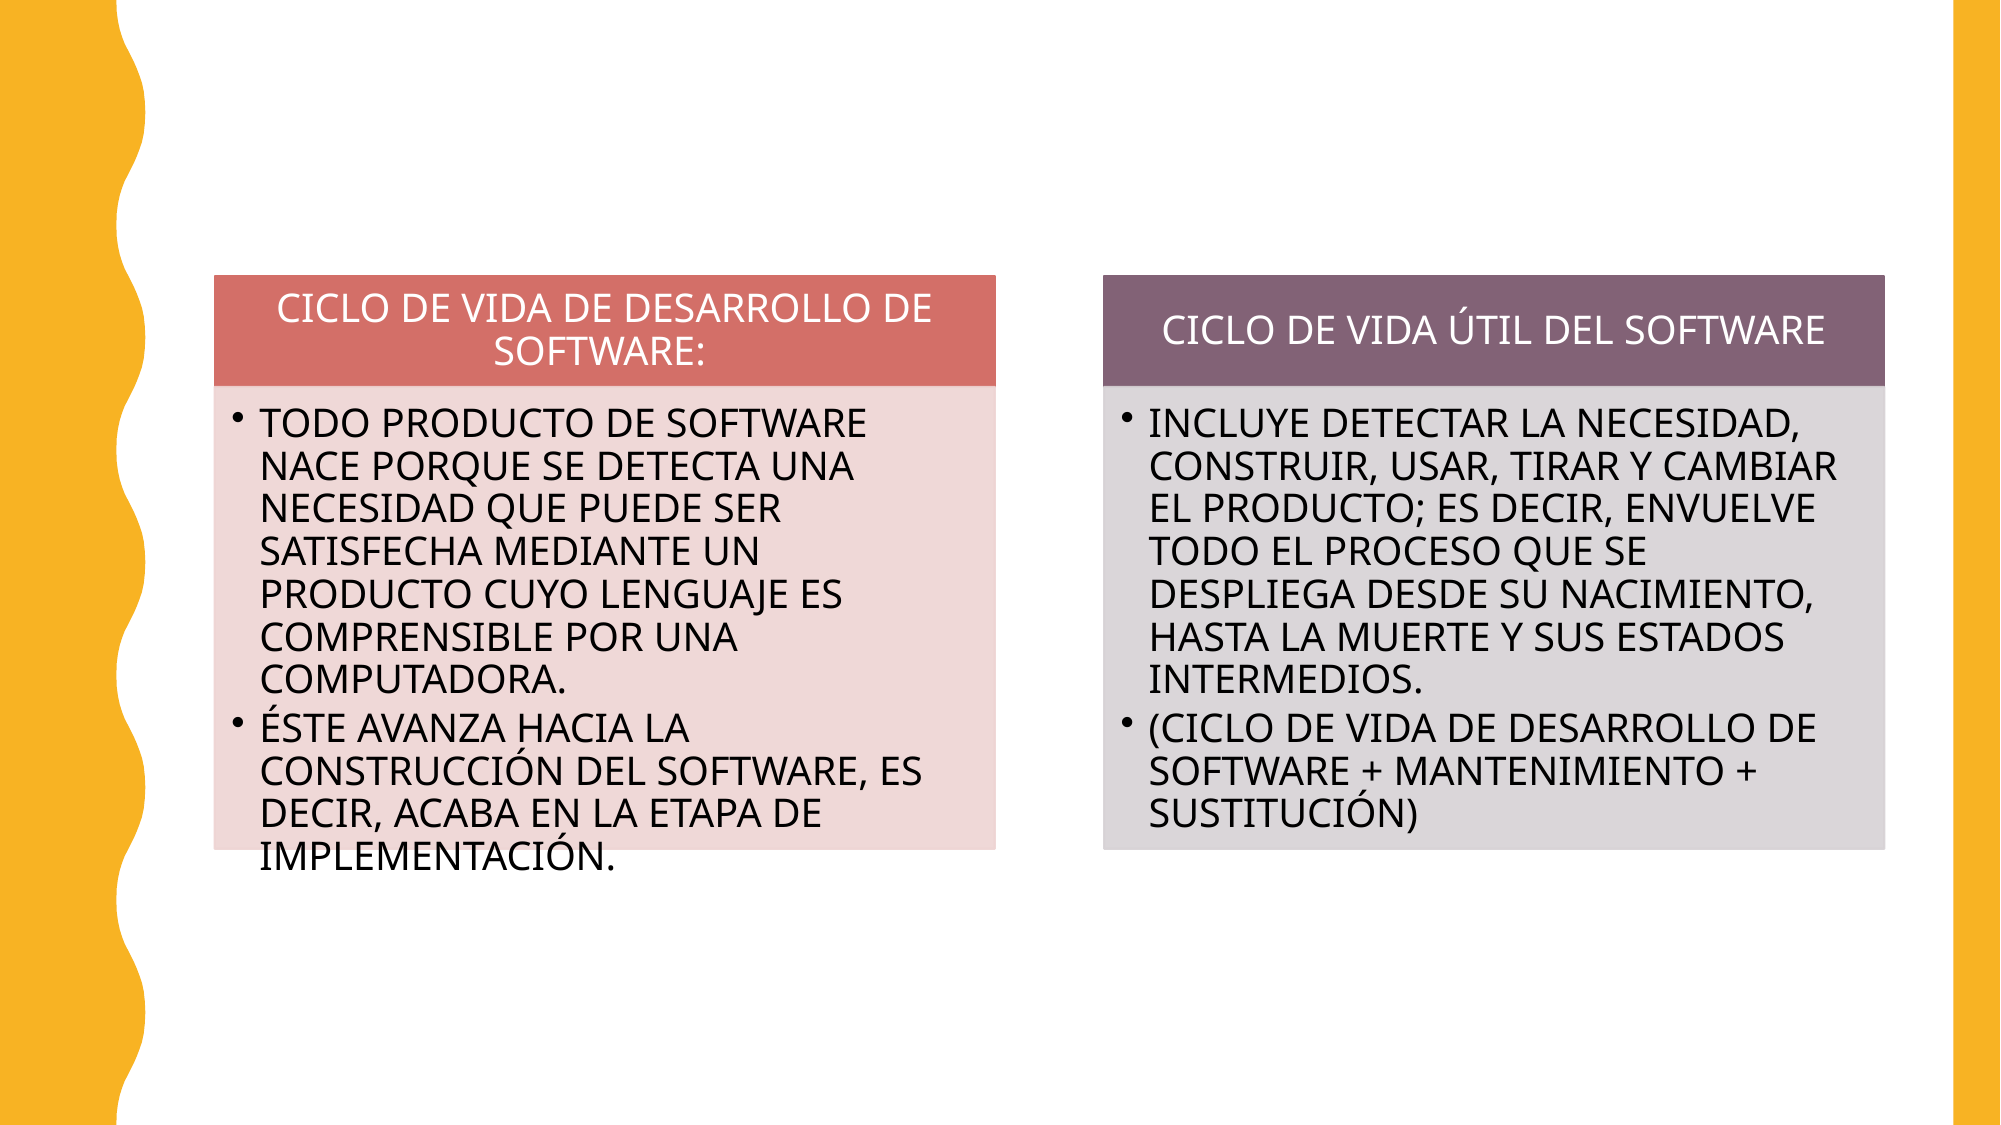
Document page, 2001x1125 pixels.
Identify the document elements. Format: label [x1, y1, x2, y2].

text_box [0, 0, 146, 1125]
list [214, 267, 1885, 858]
text_box [117, 0, 1952, 1125]
text_box [1952, 0, 2000, 1125]
